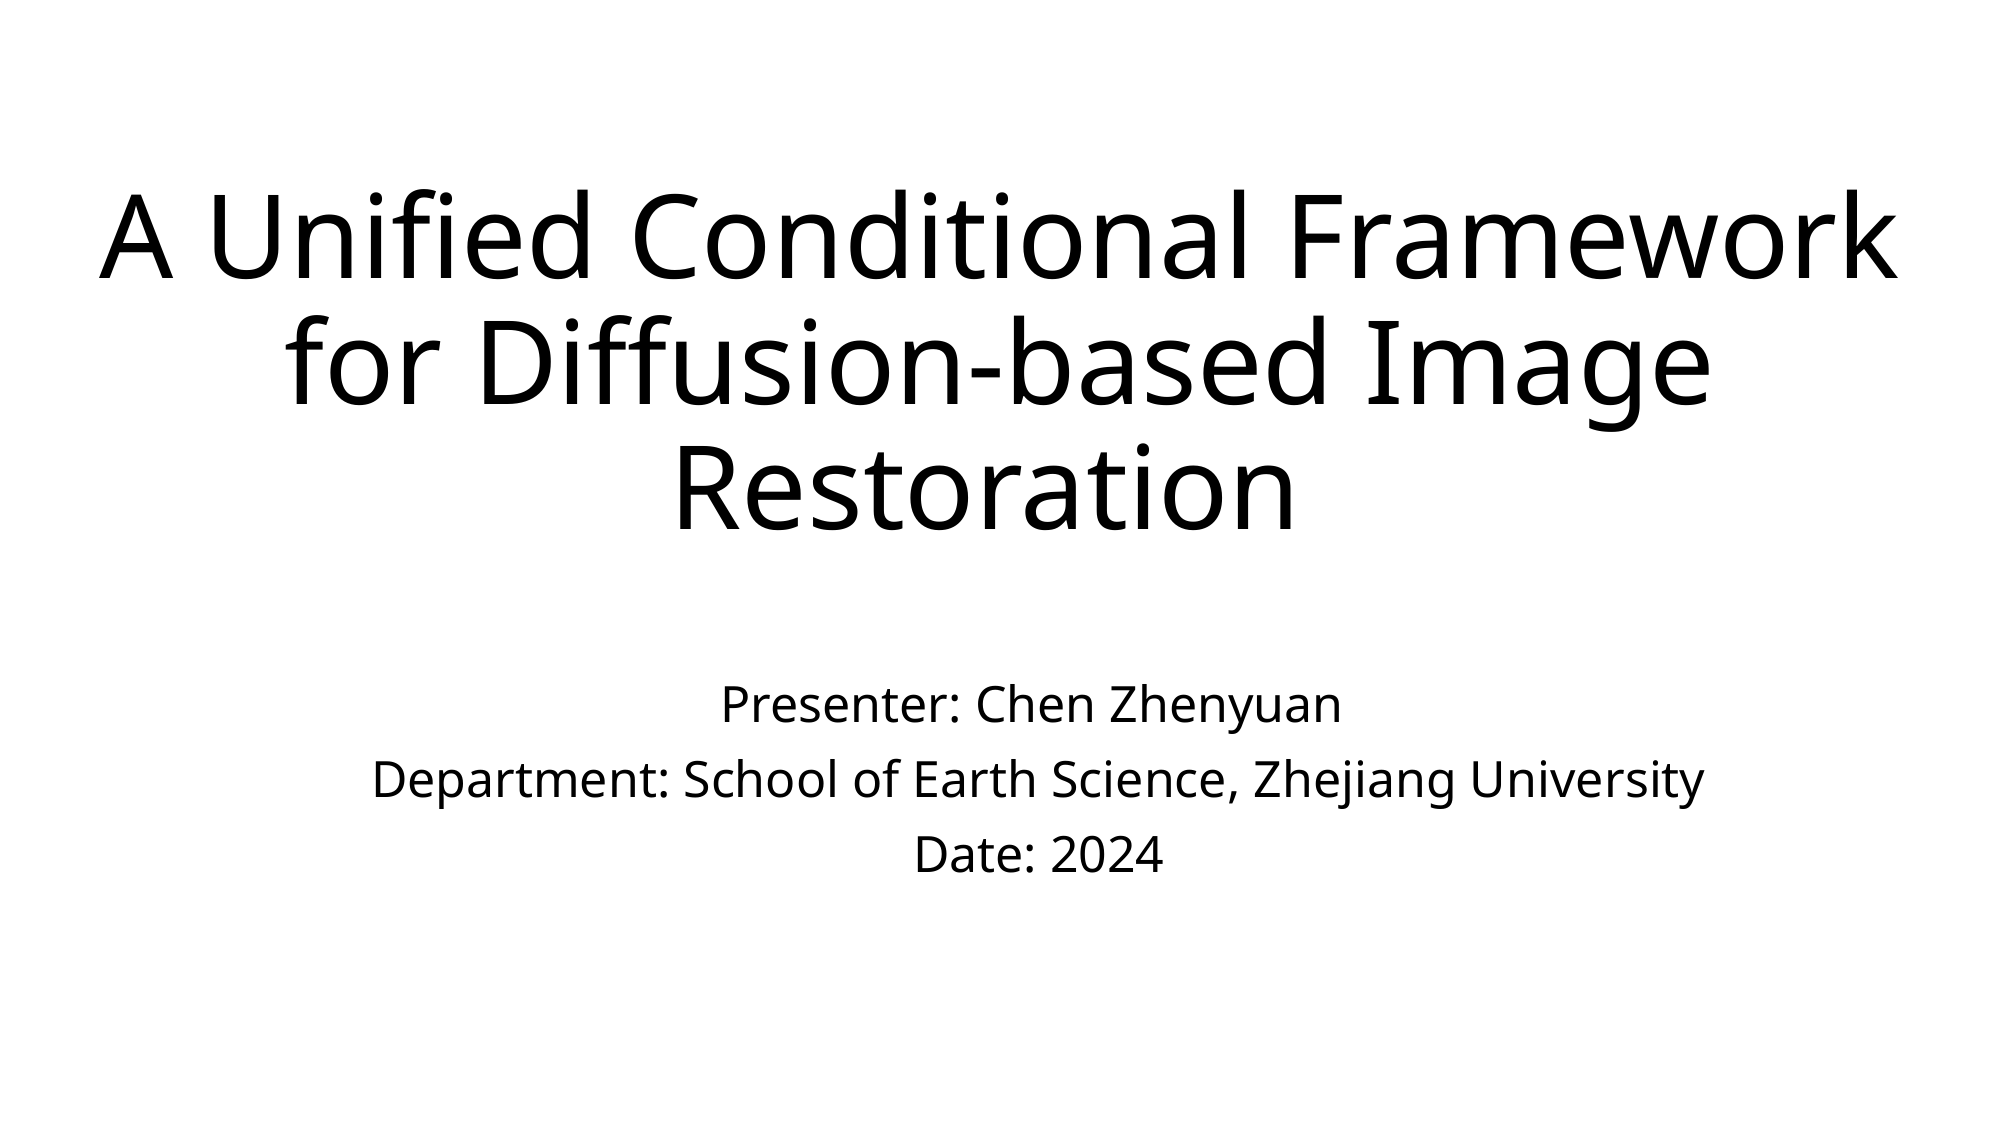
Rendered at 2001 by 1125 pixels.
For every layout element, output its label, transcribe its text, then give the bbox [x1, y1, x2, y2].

title A Unified Conditional Framework for Diffusion-based Image Restoration [41, 170, 1959, 563]
subtitle Presenter: Chen Zhenyuan Department: School of Earth Science, Zhejiang University Date: 2024 [150, 590, 1928, 1038]
